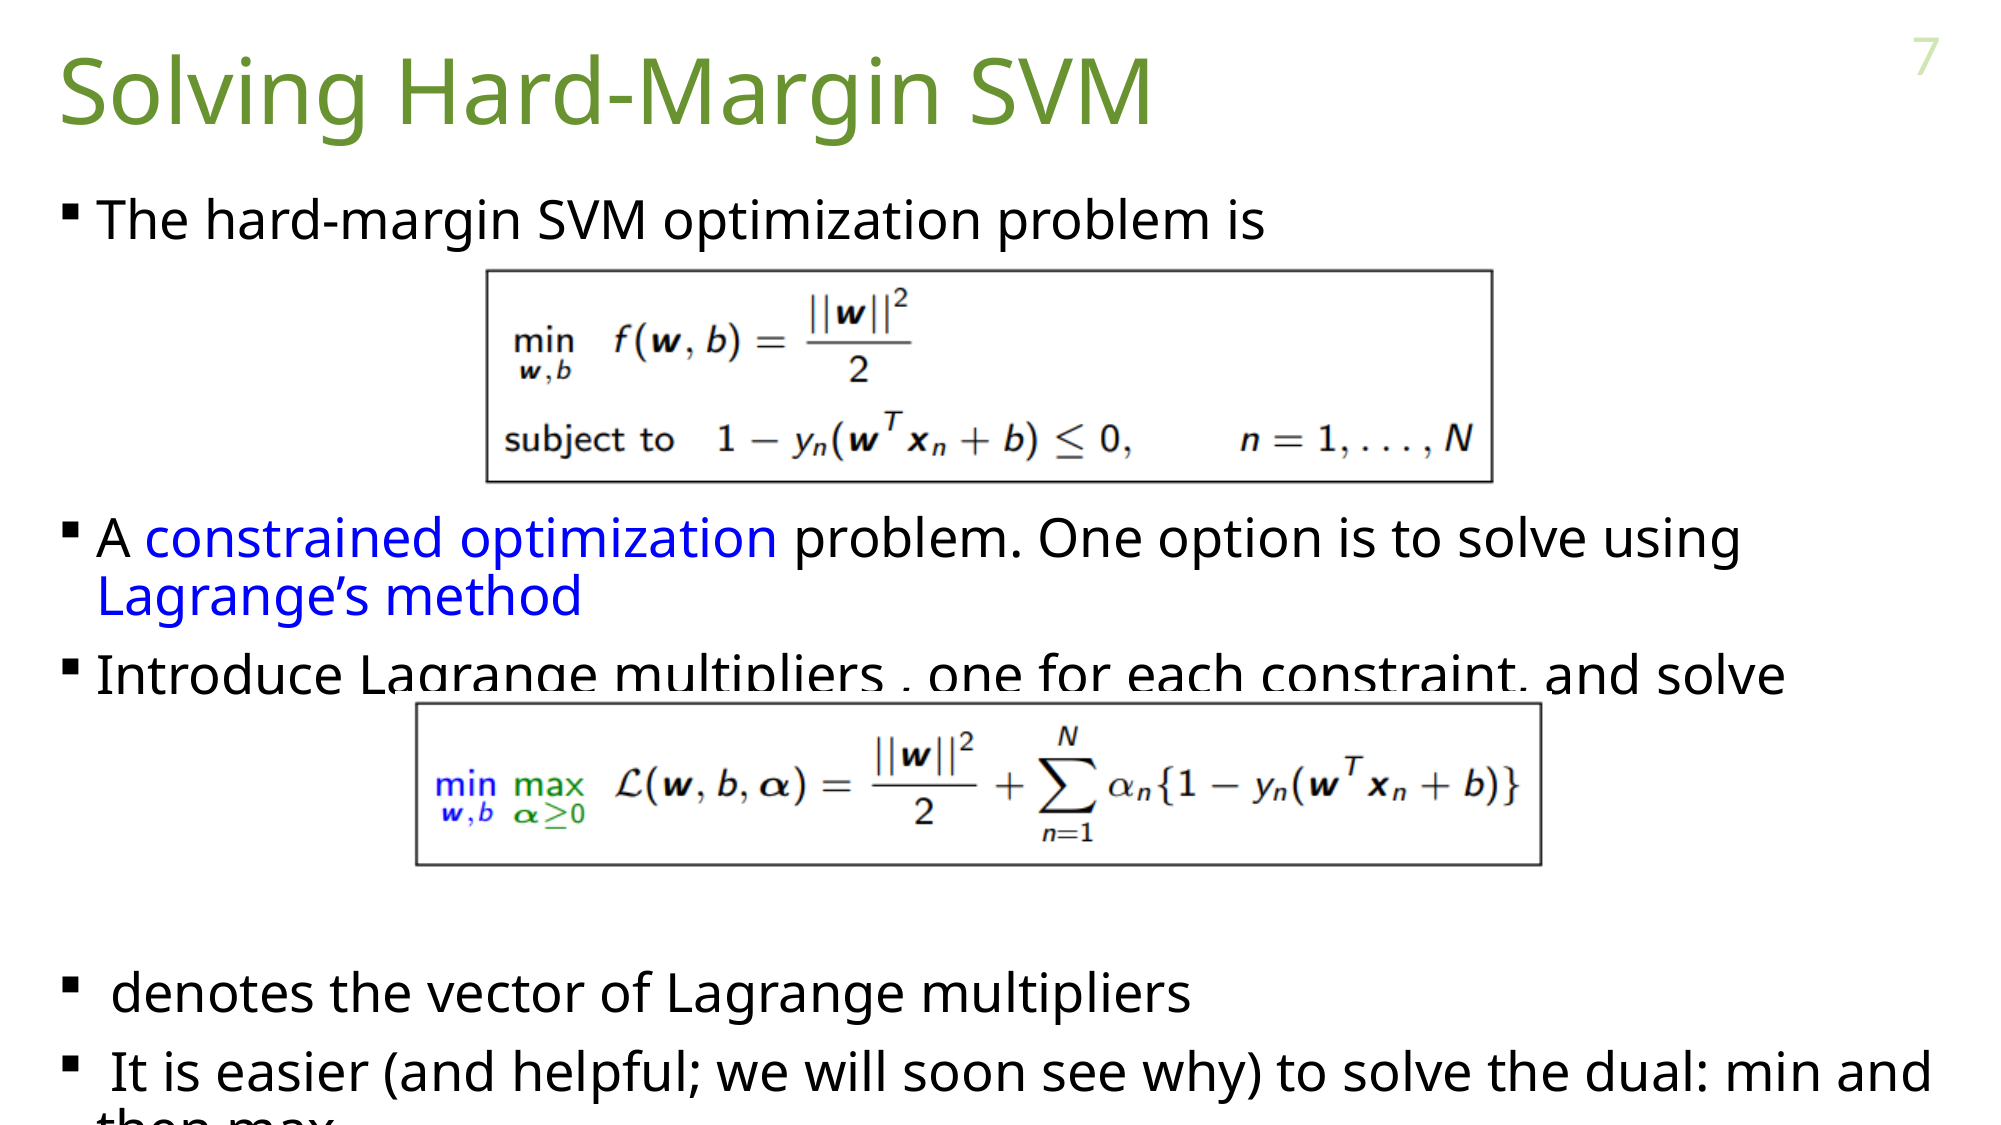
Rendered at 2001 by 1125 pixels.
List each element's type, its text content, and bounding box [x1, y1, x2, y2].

slide_number 7 [1857, 22, 1957, 83]
title Solving Hard-Margin SVM [43, 27, 1970, 163]
picture [395, 691, 1552, 873]
picture [459, 252, 1519, 492]
